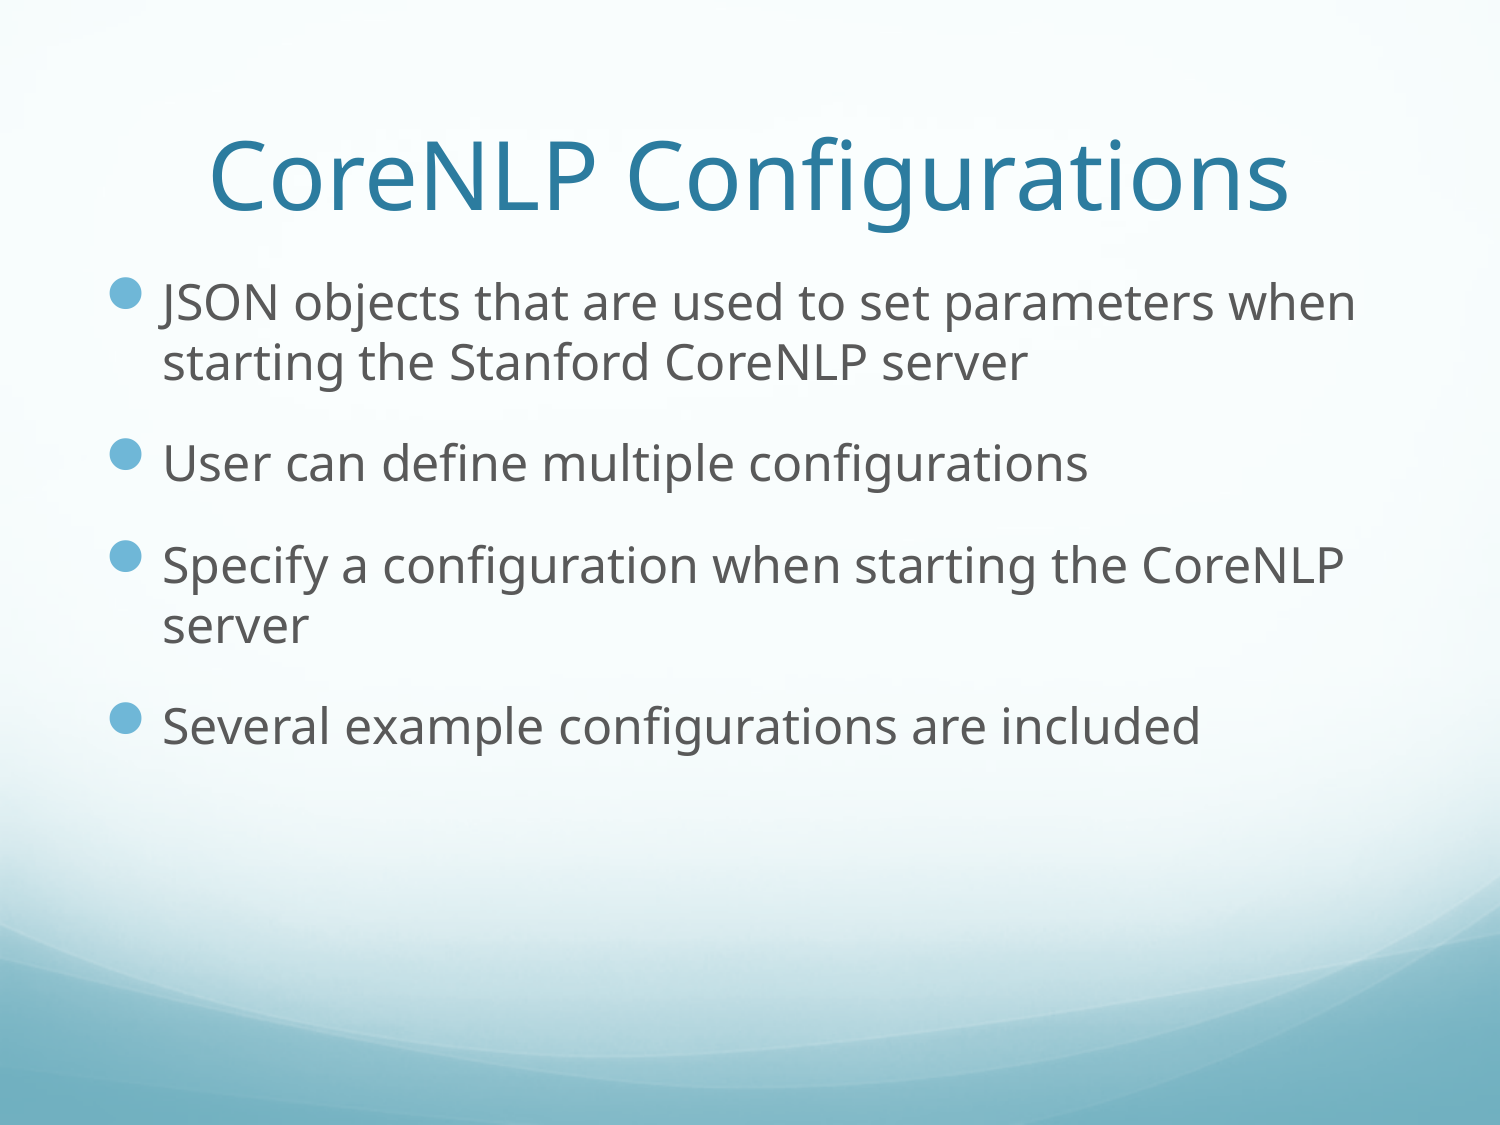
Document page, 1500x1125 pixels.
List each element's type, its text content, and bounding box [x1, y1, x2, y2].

title CoreNLP Configurations [90, 17, 1410, 237]
list JSON objects that are used to set parameters when starting the Stanford CoreNLP server User can define multiple configurations Specify a configuration when starting the CoreNLP server Several example configurations are included [90, 262, 1410, 975]
